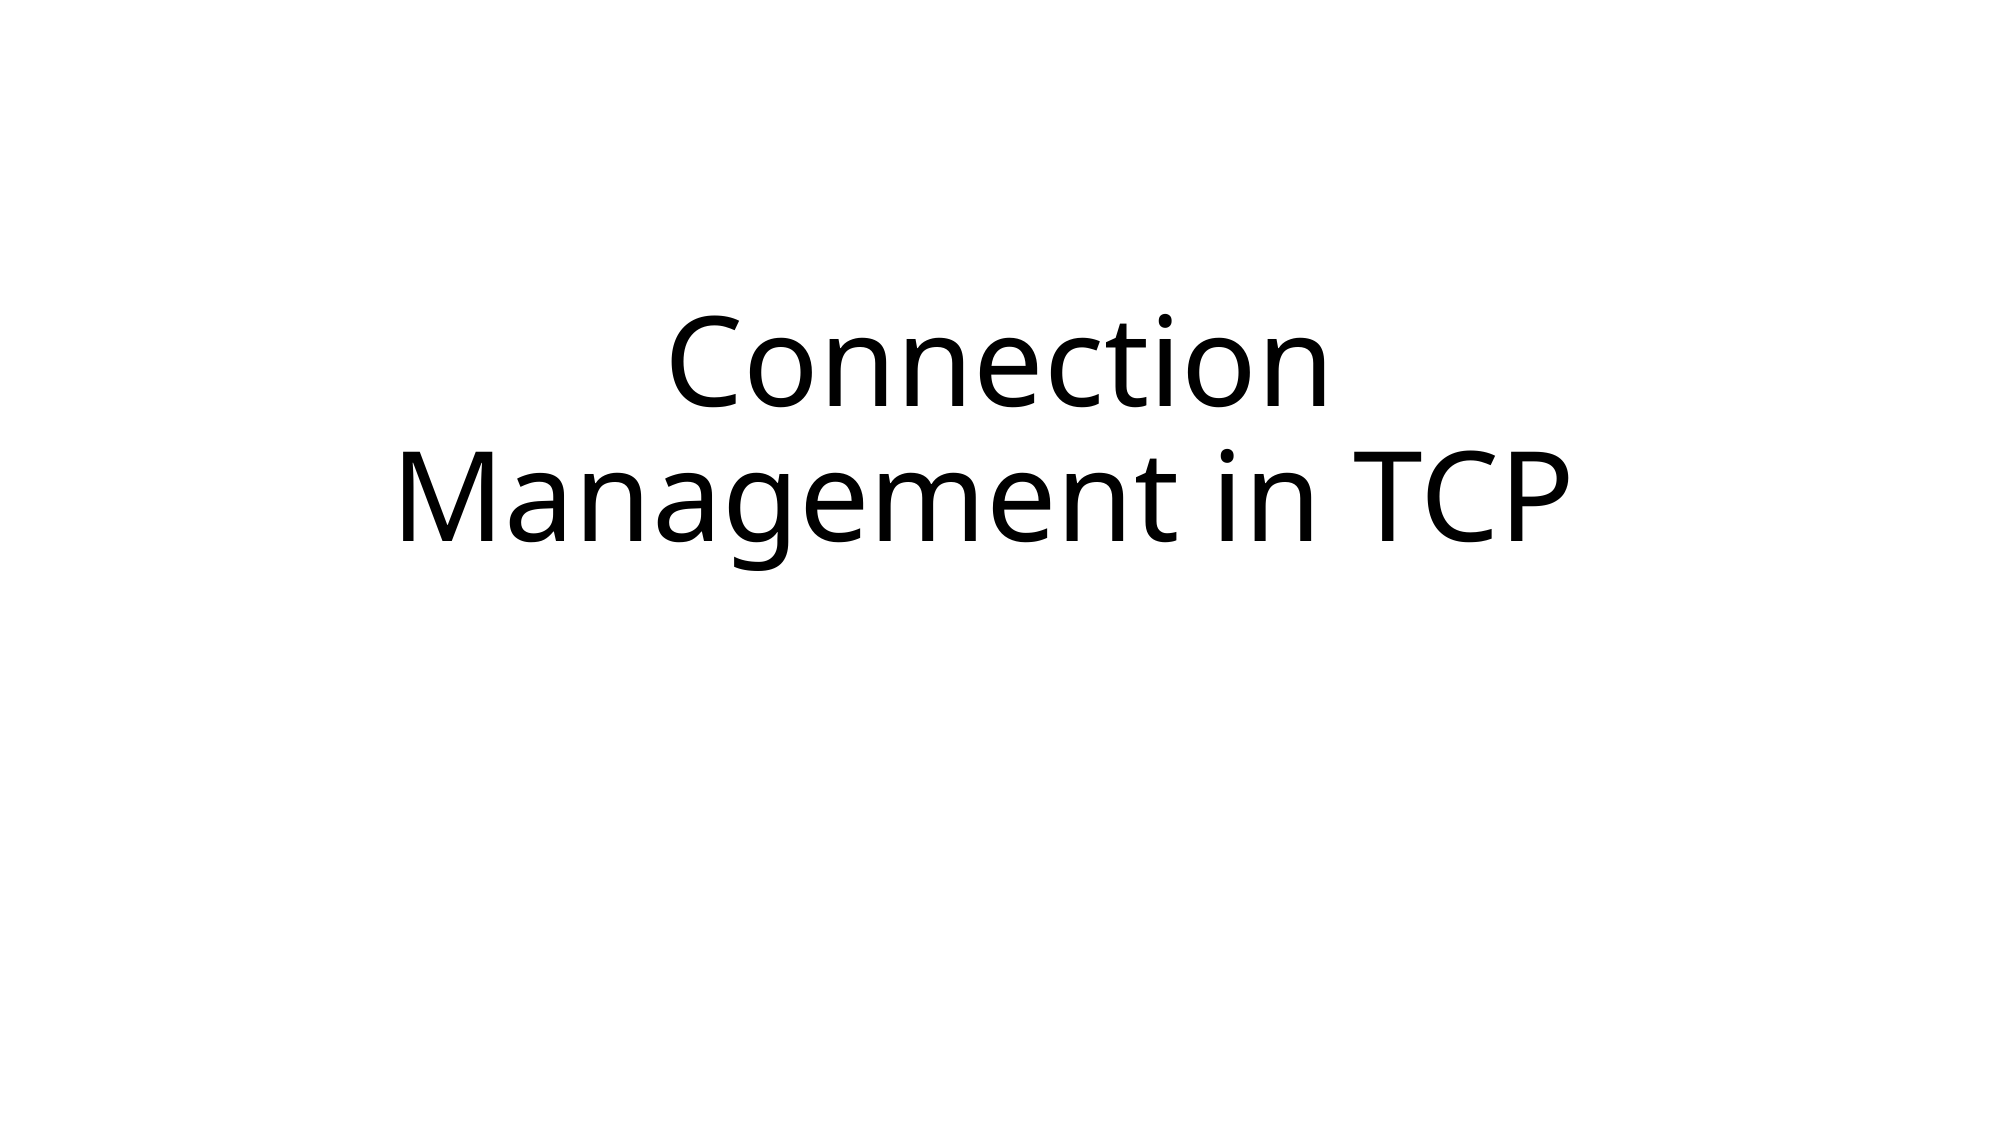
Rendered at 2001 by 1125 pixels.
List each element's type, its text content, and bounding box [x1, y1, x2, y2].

title Connection Management in TCP [249, 184, 1750, 576]
